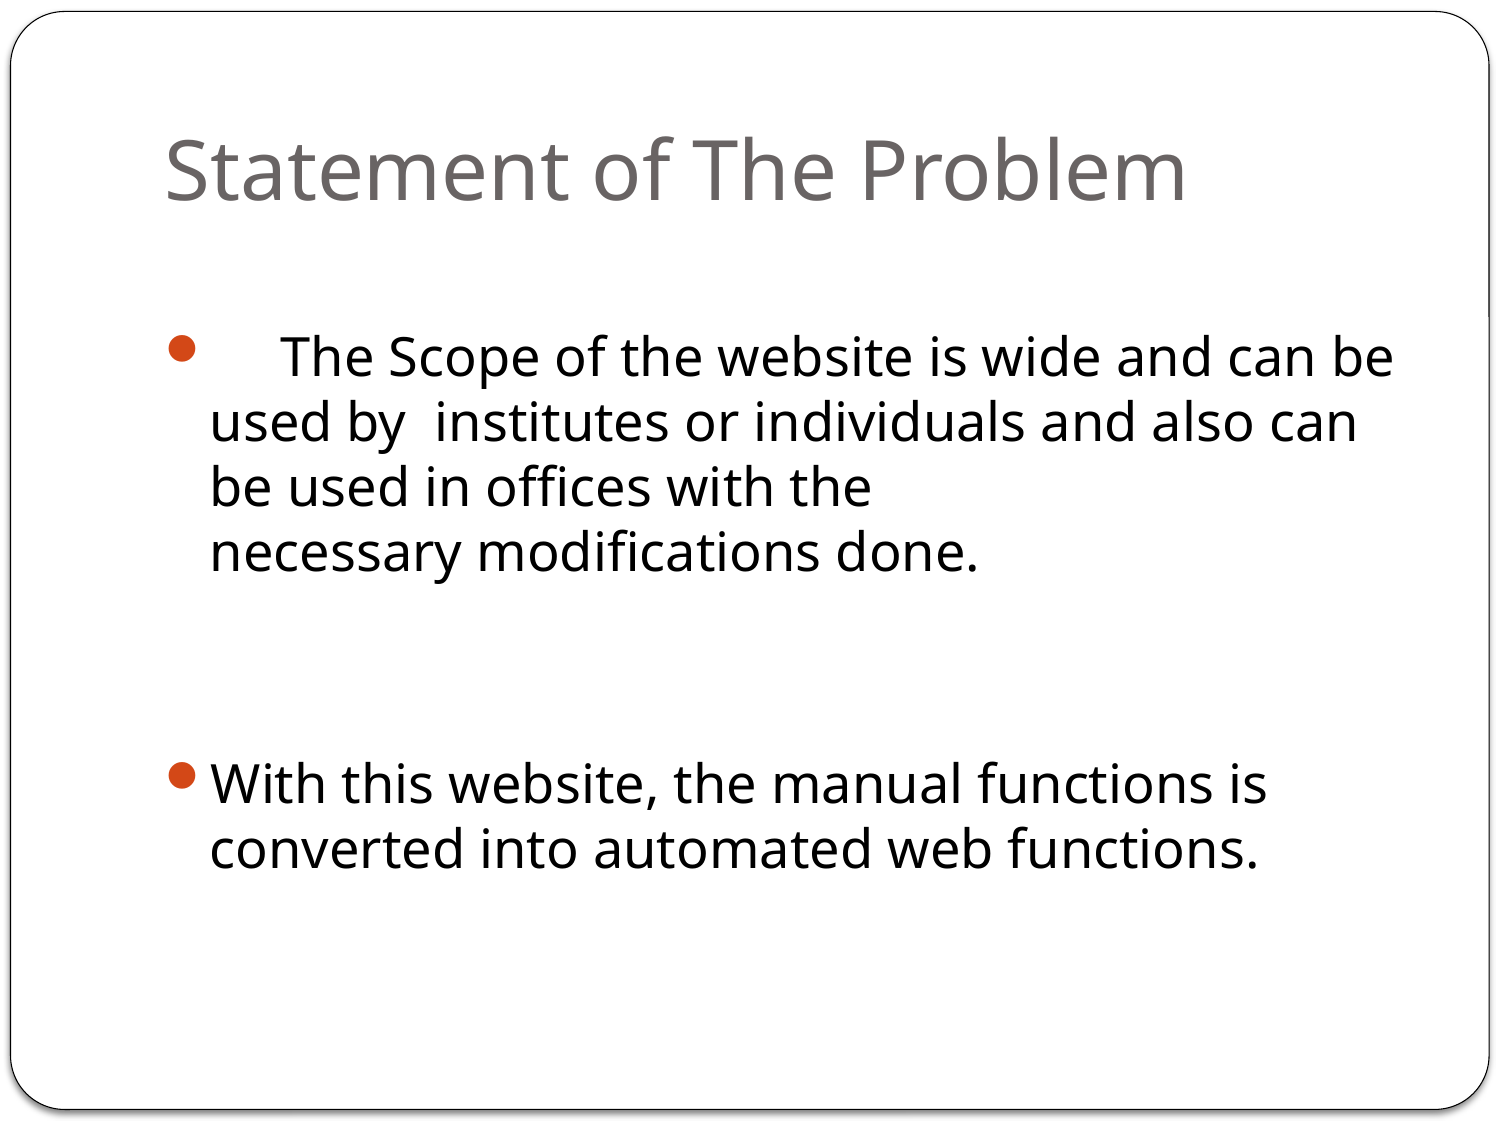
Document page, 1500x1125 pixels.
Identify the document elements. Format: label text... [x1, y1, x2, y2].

list The Scope of the website is wide and can be used by institutes or individuals and also can be used in offices with the necessary modifications done. With this website, the manual functions is converted into automated web functions. [150, 237, 1425, 988]
title Statement of The Problem [150, 45, 1425, 233]
